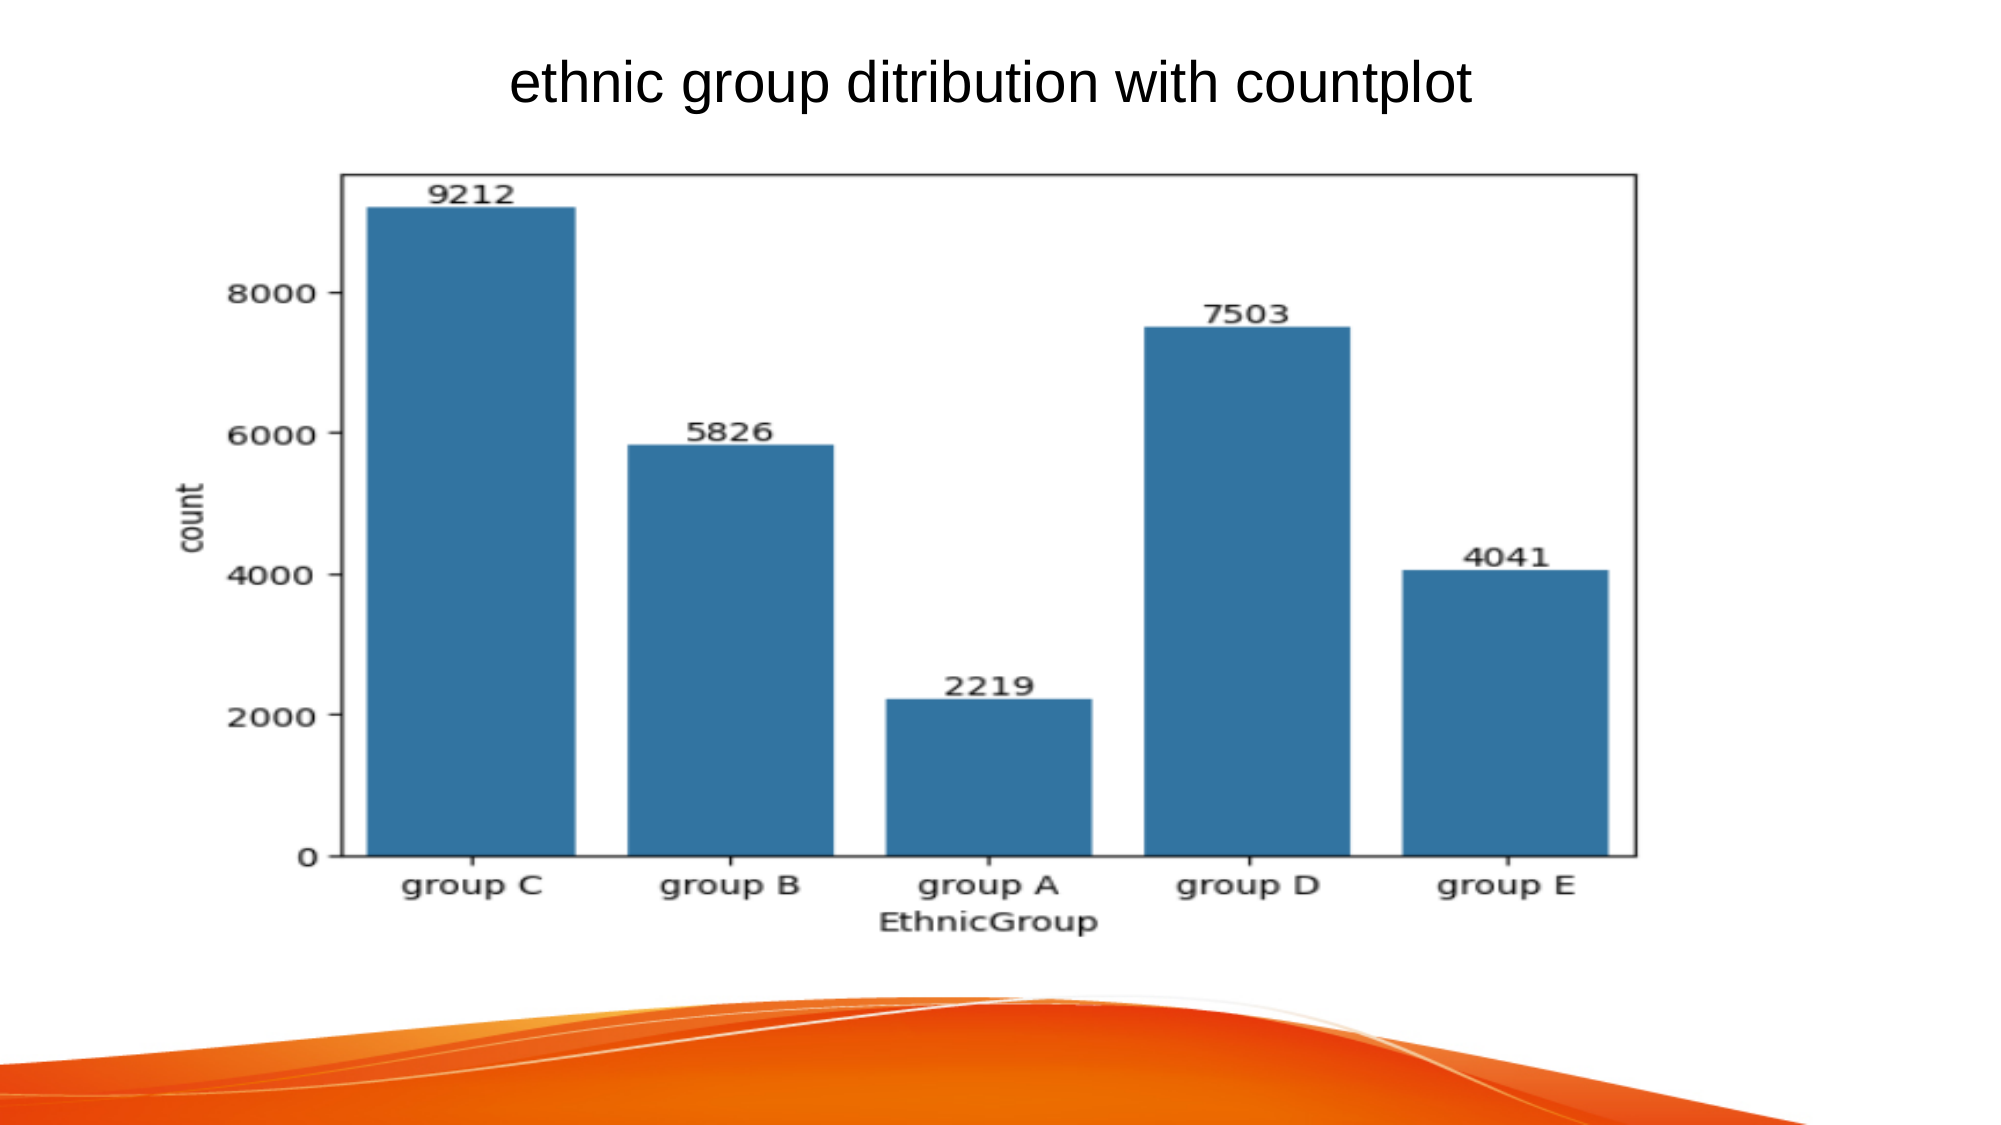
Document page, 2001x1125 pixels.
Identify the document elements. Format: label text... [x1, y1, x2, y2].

title ethnic group ditribution with countplot [99, 30, 1901, 127]
picture [0, 0, 2000, 1125]
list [65, 161, 1856, 960]
